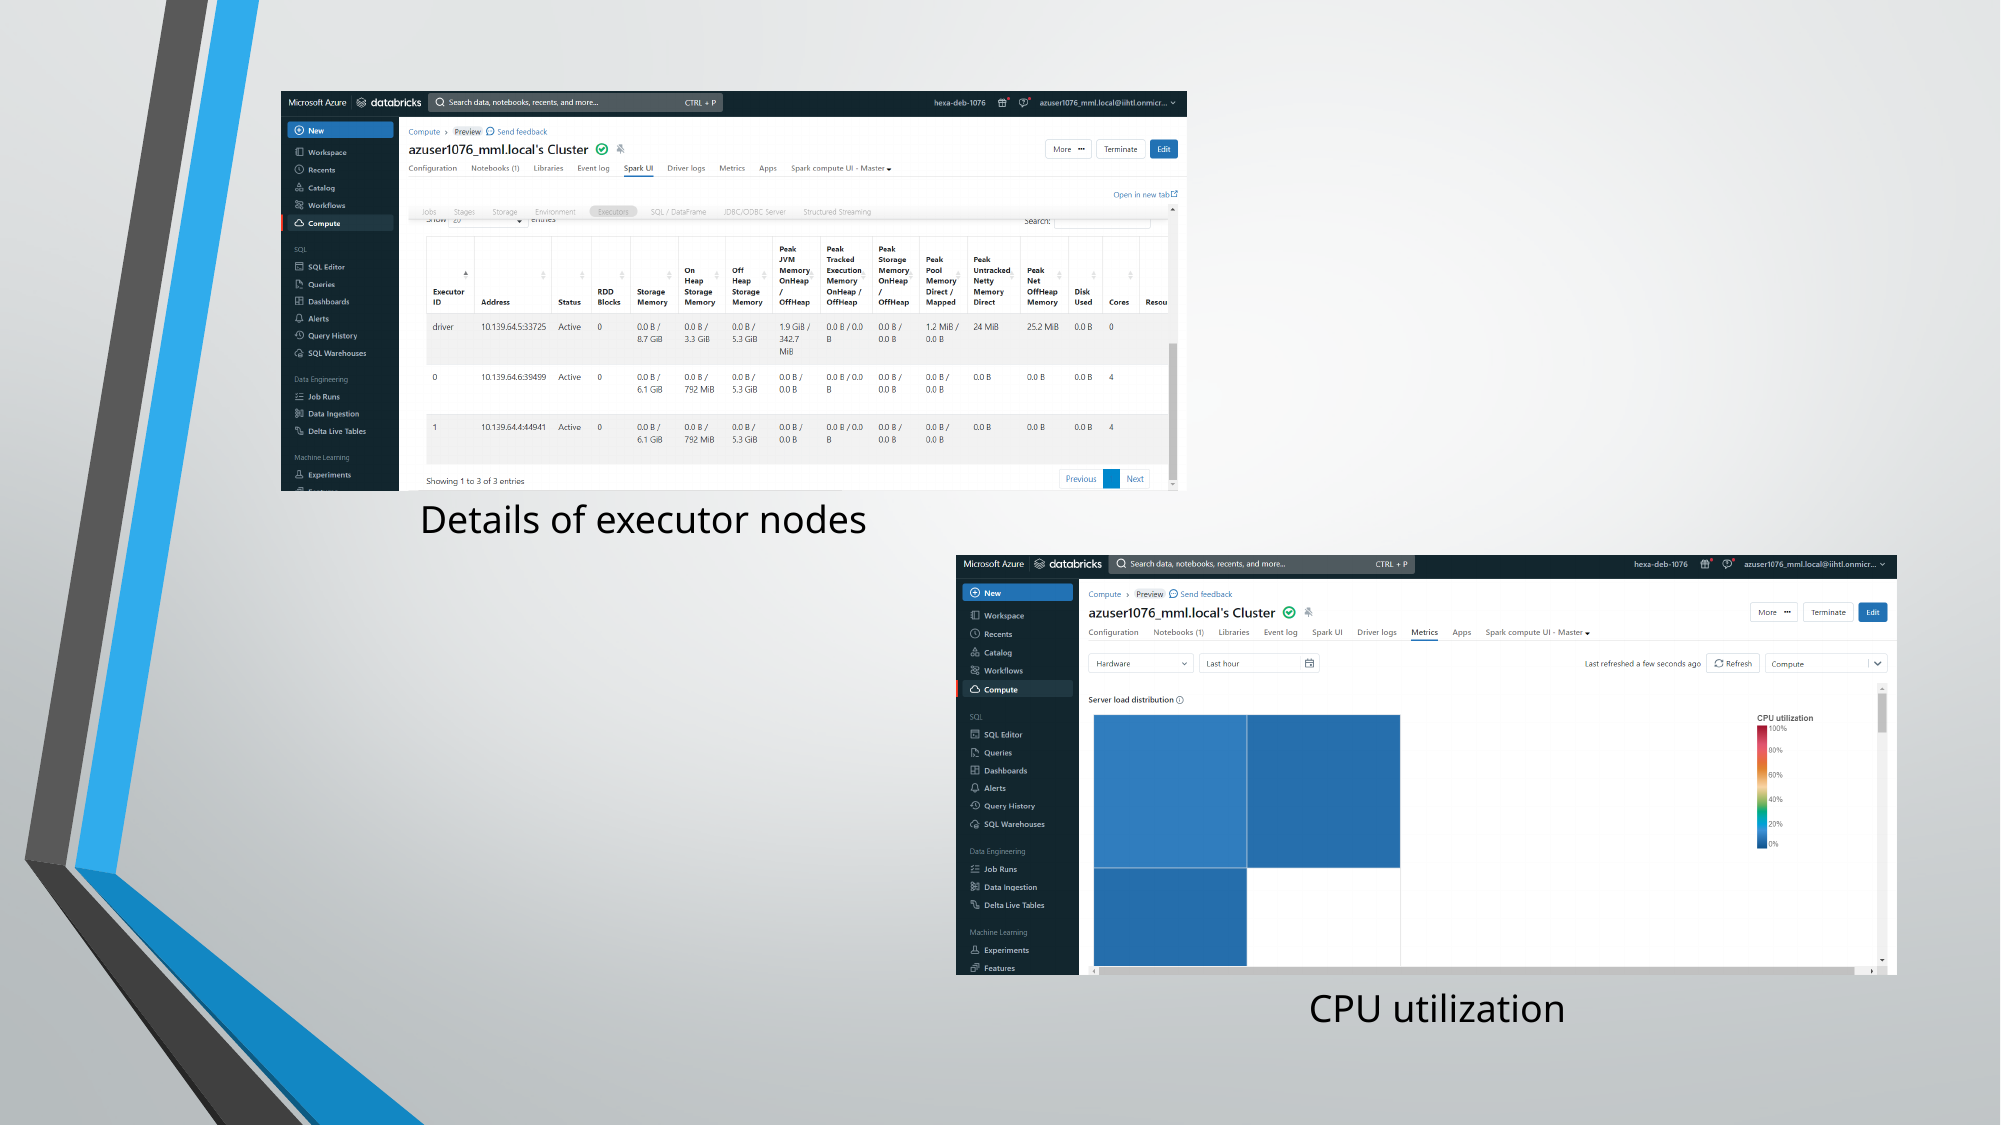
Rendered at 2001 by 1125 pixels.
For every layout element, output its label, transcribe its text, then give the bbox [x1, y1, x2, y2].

text_box Details of executor nodes [361, 491, 926, 563]
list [281, 91, 1187, 491]
picture [956, 555, 1897, 975]
text_box CPU utilization [1155, 975, 1720, 1052]
